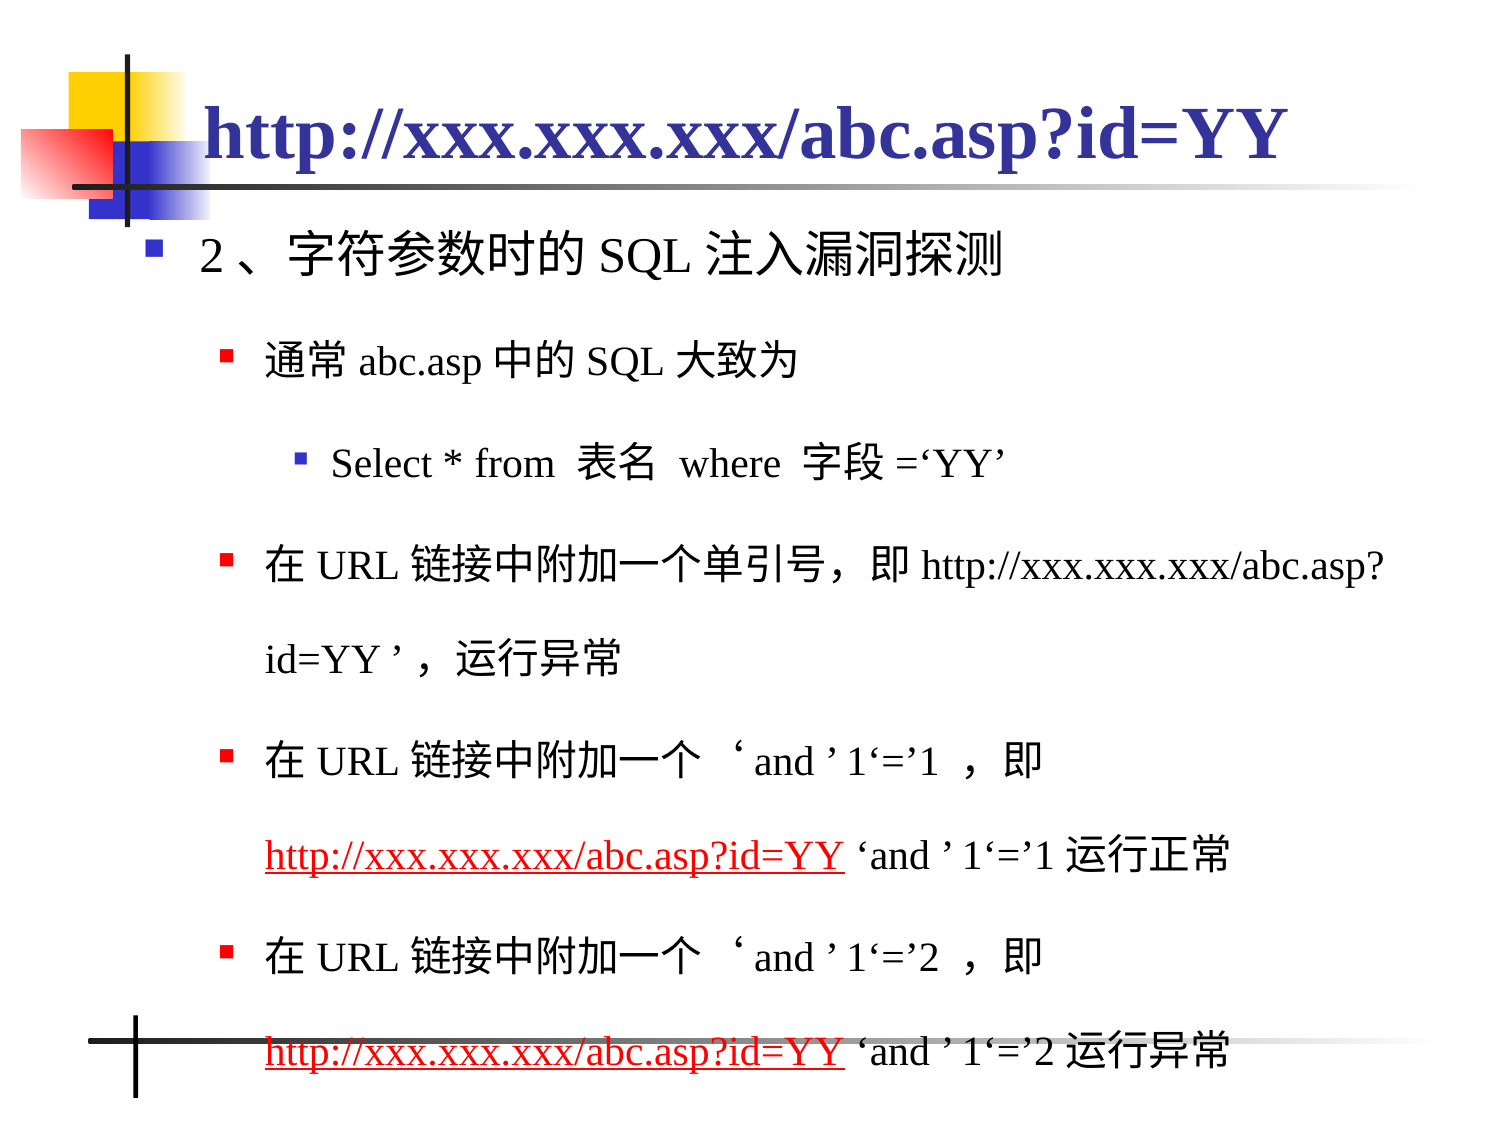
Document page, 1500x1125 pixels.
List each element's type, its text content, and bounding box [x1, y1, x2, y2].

title http://xxx.xxx.xxx/abc.asp?id=YY [188, 23, 1468, 181]
list 2、字符参数时的SQL注入漏洞探测 通常abc.asp中的SQL大致为 Select * from 表名 where 字段=‘YY’ 在URL链接中附加一个单引号，即http://xxx.xxx.xxx/abc.asp?id=YY ’，运行异常 在URL链接中附加一个‘and ’ 1‘=’1 ，即http://xxx.xxx.xxx/abc.asp?id=YY ‘and ’ 1‘=’1运行正常 在URL链接中附加一个‘and ’ 1‘=’2 ，即http://xxx.xxx.xxx/abc.asp?id=YY ‘and ’ 1‘=’2运行异常 [127, 180, 1407, 903]
